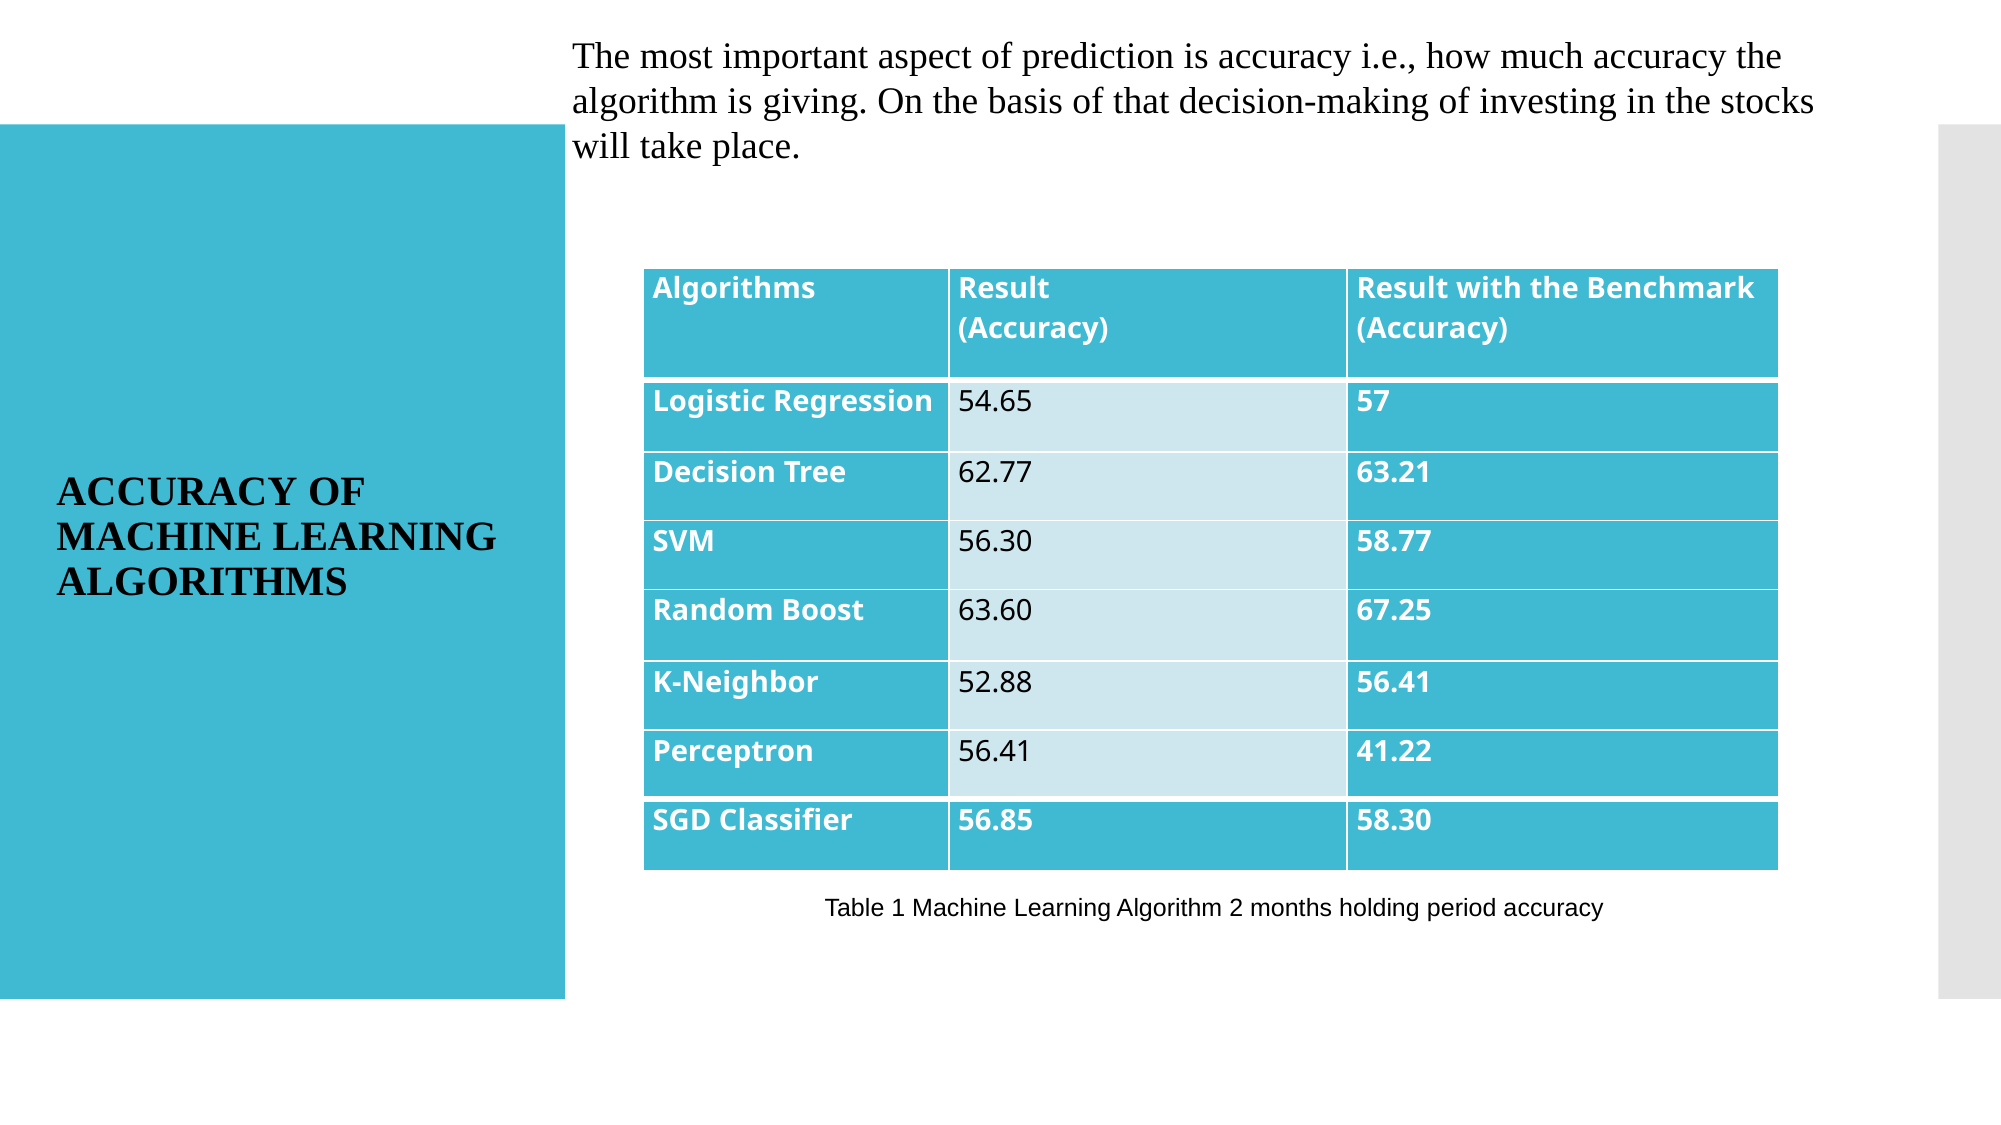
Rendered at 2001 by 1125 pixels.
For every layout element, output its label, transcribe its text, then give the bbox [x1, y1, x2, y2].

table_cell 56.41 [1348, 662, 1778, 729]
text_box Table 1 Machine Learning Algorithm 2 months holding period accuracy [677, 883, 1753, 929]
table_cell Random Boost [644, 590, 948, 660]
table_cell 54.65 [950, 383, 1346, 451]
table_cell 52.88 [950, 662, 1346, 729]
table_header Result with the Benchmark (Accuracy) [1348, 269, 1778, 377]
table_cell 56.41 [950, 731, 1346, 796]
table_cell Decision Tree [644, 453, 948, 520]
table_header Algorithms [644, 269, 948, 377]
table_cell 41.22 [1348, 731, 1778, 796]
table_cell SGD Classifier [644, 802, 948, 870]
table_cell 63.21 [1348, 453, 1778, 520]
table_cell 56.85 [950, 802, 1346, 870]
table_cell 67.25 [1348, 590, 1778, 660]
table_cell 58.77 [1348, 521, 1778, 589]
table_cell 56.30 [950, 521, 1346, 589]
table_cell 62.77 [950, 453, 1346, 520]
table_cell Logistic Regression [644, 383, 948, 451]
table_cell 63.60 [950, 590, 1346, 660]
table_cell 58.30 [1348, 802, 1778, 870]
table_cell SVM [644, 521, 948, 589]
table_cell 57 [1348, 383, 1778, 451]
title ACCURACY OF MACHINE LEARNING ALGORITHMS [41, 184, 525, 940]
text_box The most important aspect of prediction is accuracy i.e., how much accuracy the algorithm is giving. On the basis of that decision-making of investing in the stocks will take place. [540, 23, 1985, 173]
table_header Result (Accuracy) [950, 269, 1346, 377]
table_cell Perceptron [644, 731, 948, 796]
table_cell K-Neighbor [644, 662, 948, 729]
